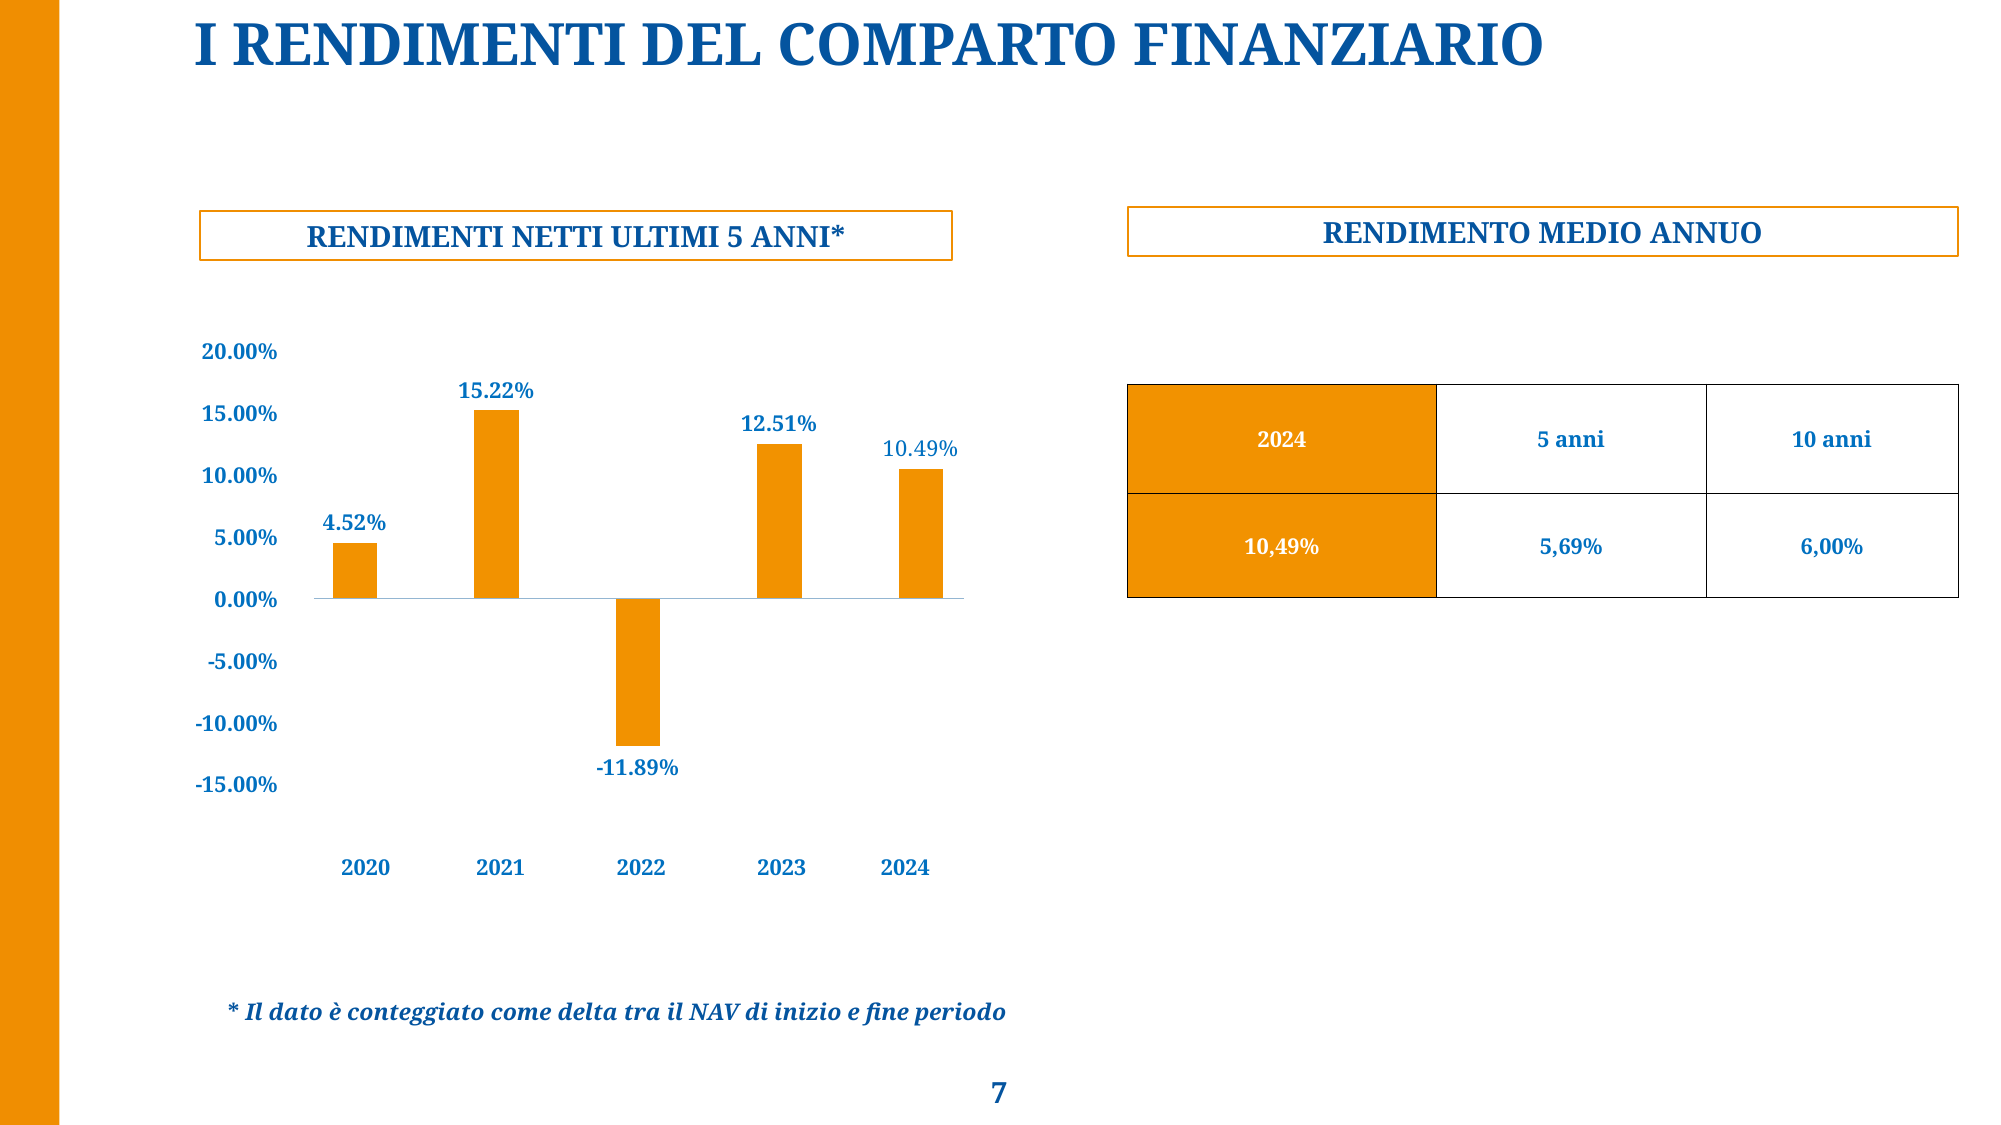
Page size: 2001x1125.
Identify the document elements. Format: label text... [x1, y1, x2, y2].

table_cell 5,69% [1437, 494, 1706, 597]
table_header 5 anni [1437, 385, 1706, 493]
text_box RENDIMENTI NETTI ULTIMI 5 ANNI* [200, 210, 953, 261]
text_box 2020 2021 2022 2023 2024 [292, 845, 1009, 887]
text_box * Il dato è conteggiato come delta tra il NAV di inizio e fine periodo [213, 990, 1044, 1033]
text_box [0, 0, 60, 1125]
text_box RENDIMENTO MEDIO ANNUO [1127, 206, 1958, 257]
text_box I RENDIMENTI DEL COMPARTO FINANZIARIO [179, 0, 1823, 85]
text_box 7 [976, 1066, 1024, 1125]
chart [178, 326, 1009, 809]
table_header 10 anni [1707, 385, 1958, 493]
table_cell 10,49% [1128, 494, 1436, 597]
table_header 2024 [1128, 385, 1436, 493]
table_cell 6,00% [1707, 494, 1958, 597]
